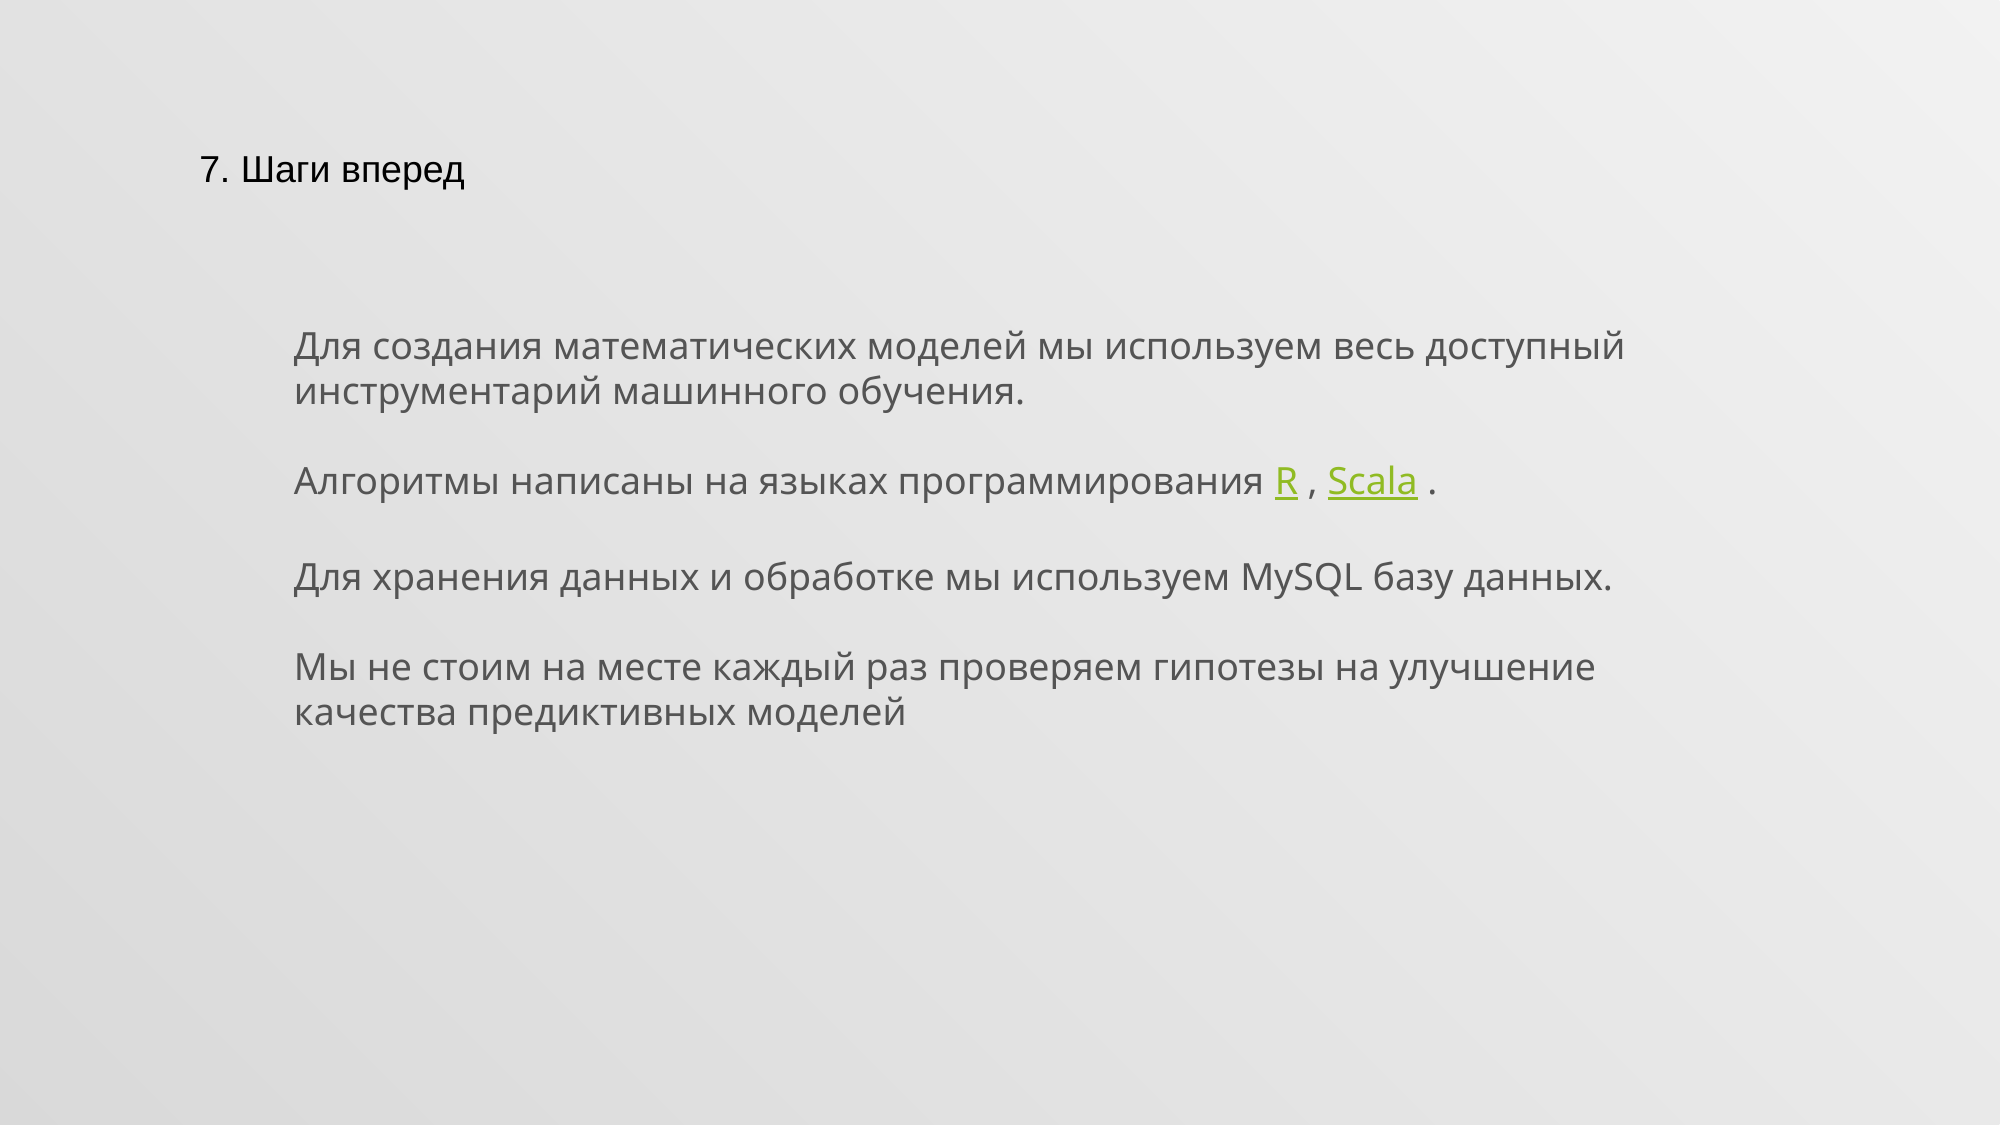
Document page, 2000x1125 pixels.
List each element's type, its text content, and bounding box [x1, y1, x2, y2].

text_box 7. Шаги вперед [184, 137, 1185, 197]
text_box Для создания математических моделей мы используем весь доступный инструментарий машинного обучения. Алгоритмы написаны на языках программирования R , Scala . Для хранения данных и обработке мы используем MySQL базу данных. Мы не стоим на месте каждый раз проверяем гипотезы на улучшение качества предиктивных моделей [279, 314, 1756, 795]
